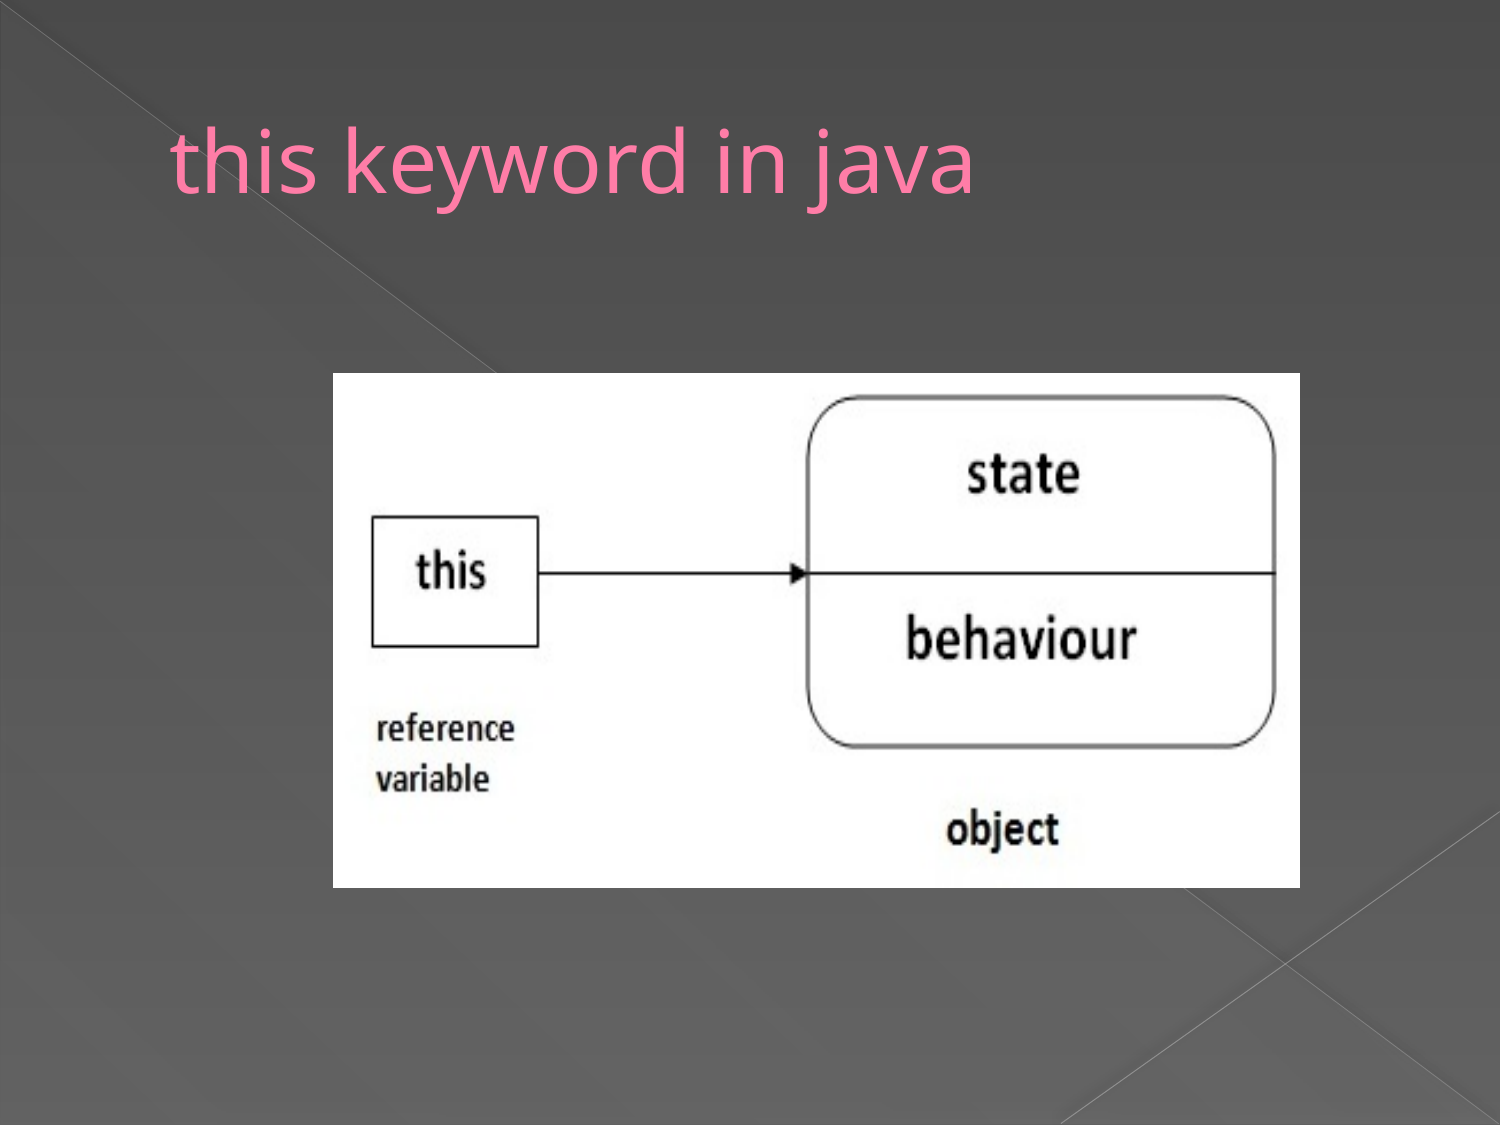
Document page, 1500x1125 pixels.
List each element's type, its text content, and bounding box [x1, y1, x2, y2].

title this keyword in java [75, 43, 1425, 274]
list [333, 372, 1301, 888]
